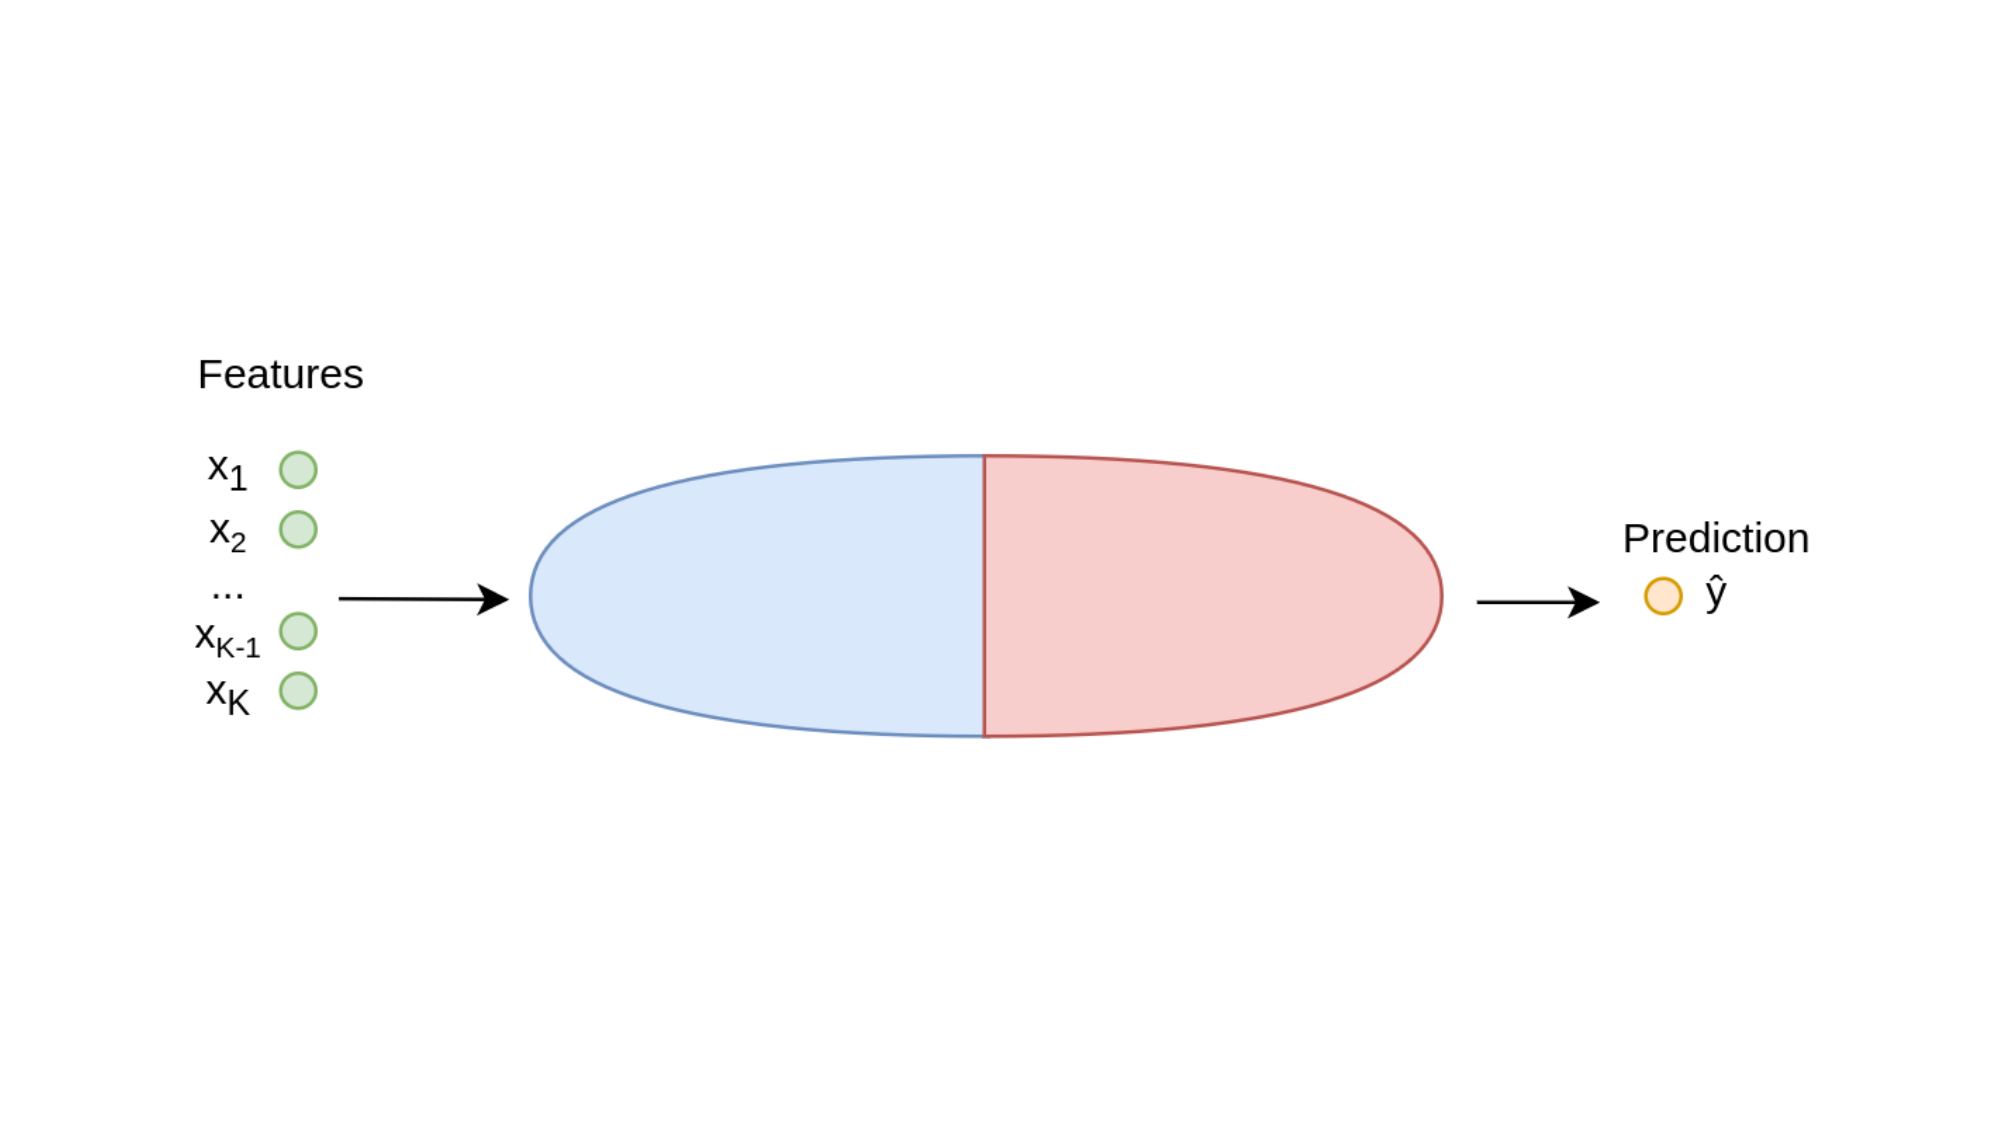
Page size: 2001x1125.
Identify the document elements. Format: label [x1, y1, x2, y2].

picture [156, 321, 1859, 746]
